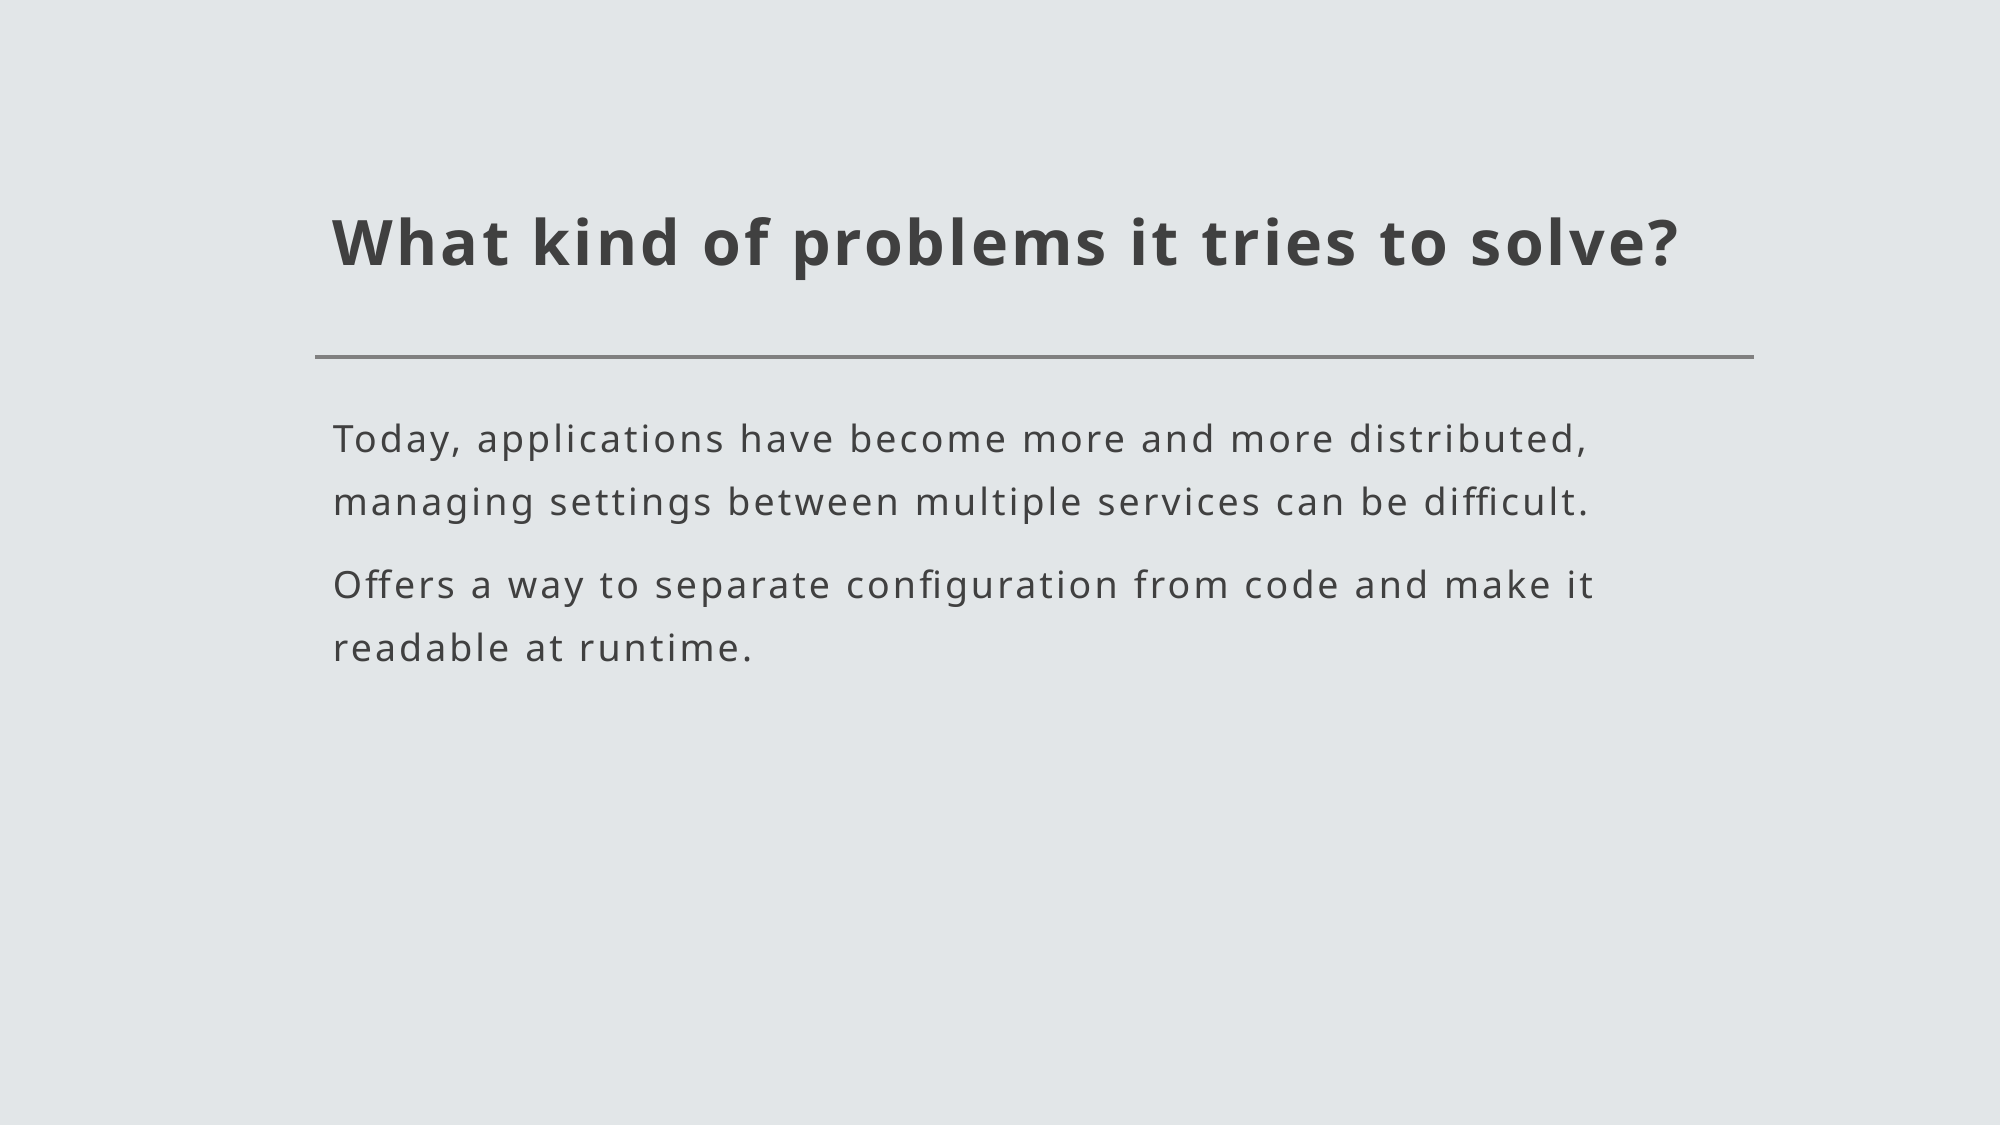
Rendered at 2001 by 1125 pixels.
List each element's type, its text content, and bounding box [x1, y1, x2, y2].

title What kind of problems it tries to solve? [315, 72, 1754, 294]
list Today, applications have become more and more distributed, managing settings between multiple services can be difficult. Offers a way to separate configuration from code and make it readable at runtime. [315, 379, 1754, 979]
